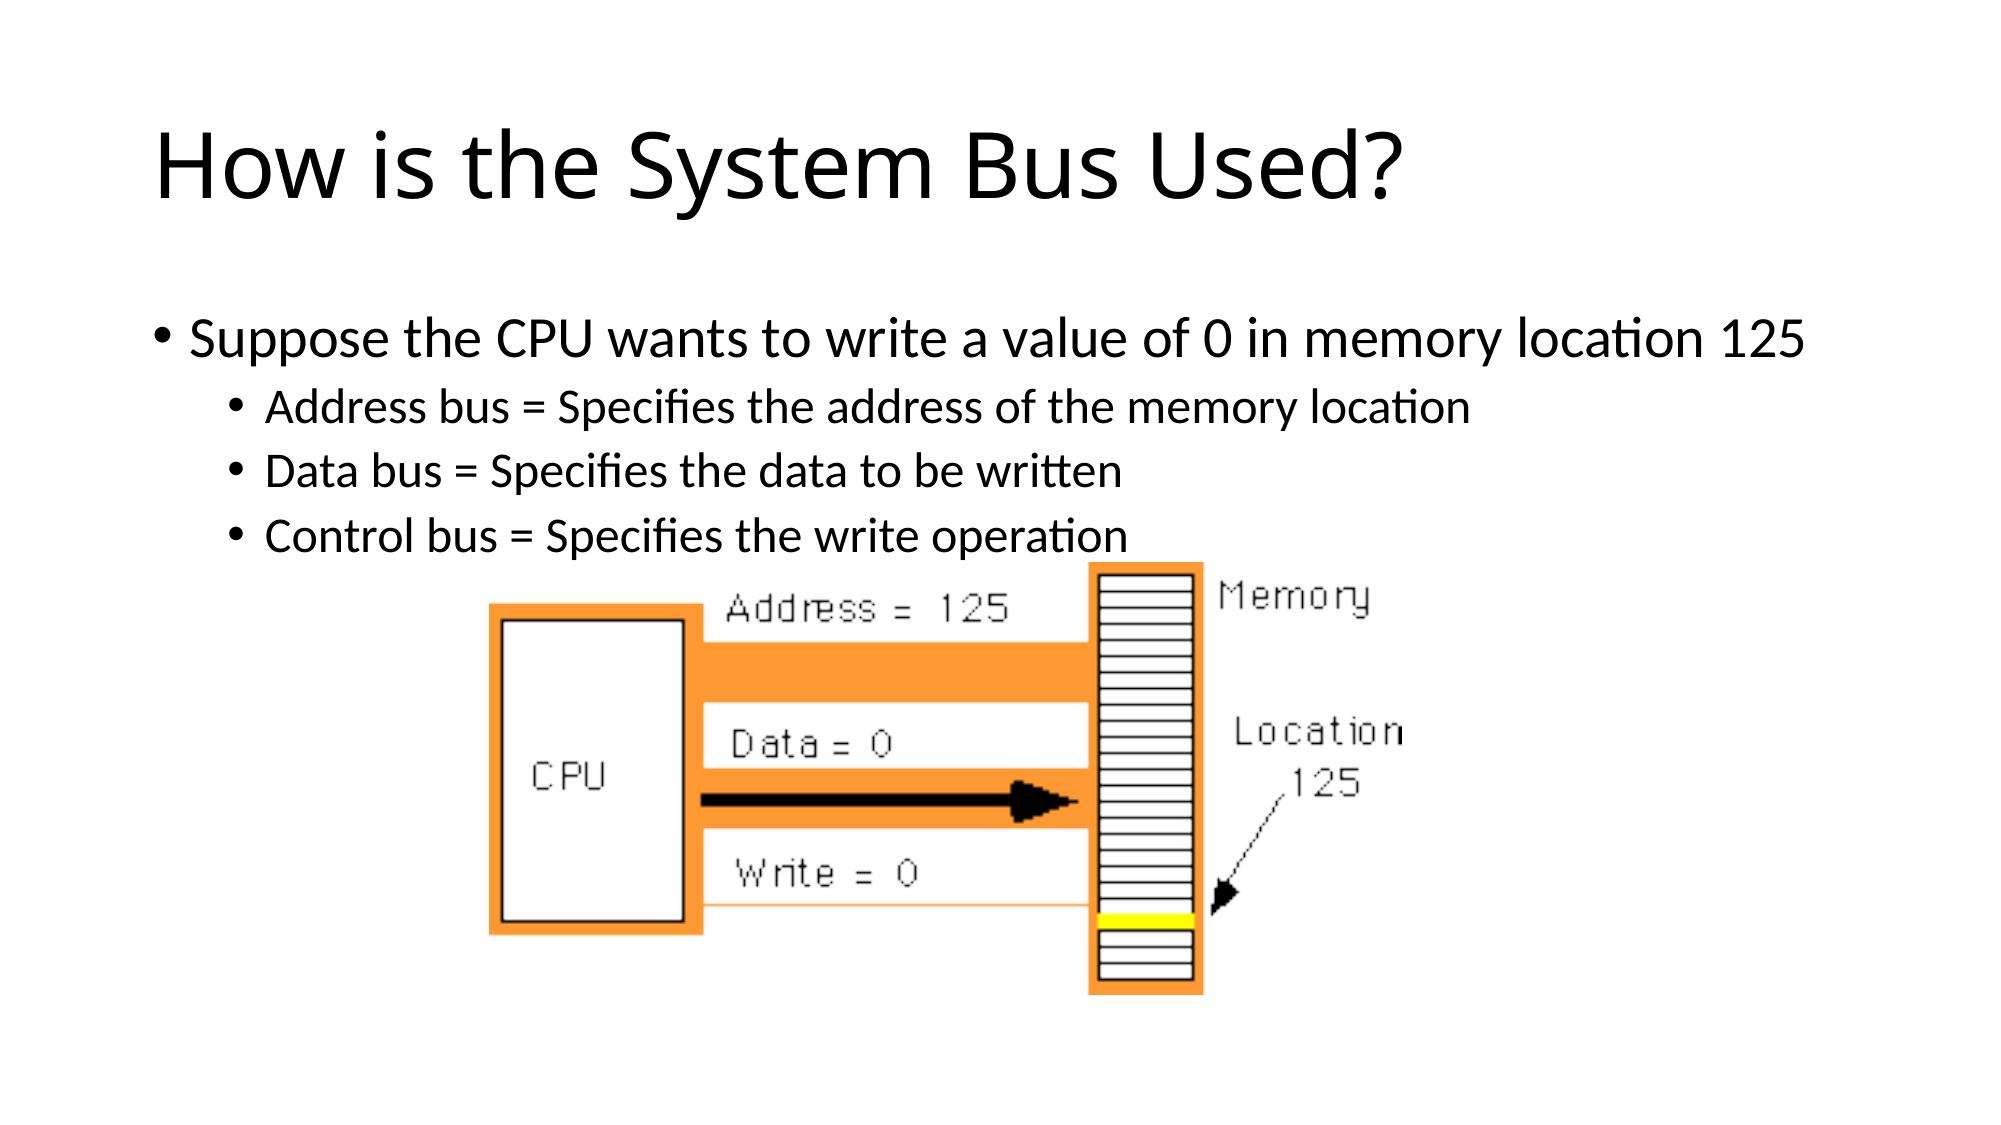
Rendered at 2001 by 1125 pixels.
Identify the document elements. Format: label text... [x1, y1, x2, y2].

list Suppose the CPU wants to write a value of 0 in memory location 125 Address bus = Specifies the address of the memory location Data bus = Specifies the data to be written Control bus = Specifies the write operation [137, 299, 1863, 1014]
picture [488, 562, 1402, 995]
title How is the System Bus Used? [137, 59, 1863, 278]
